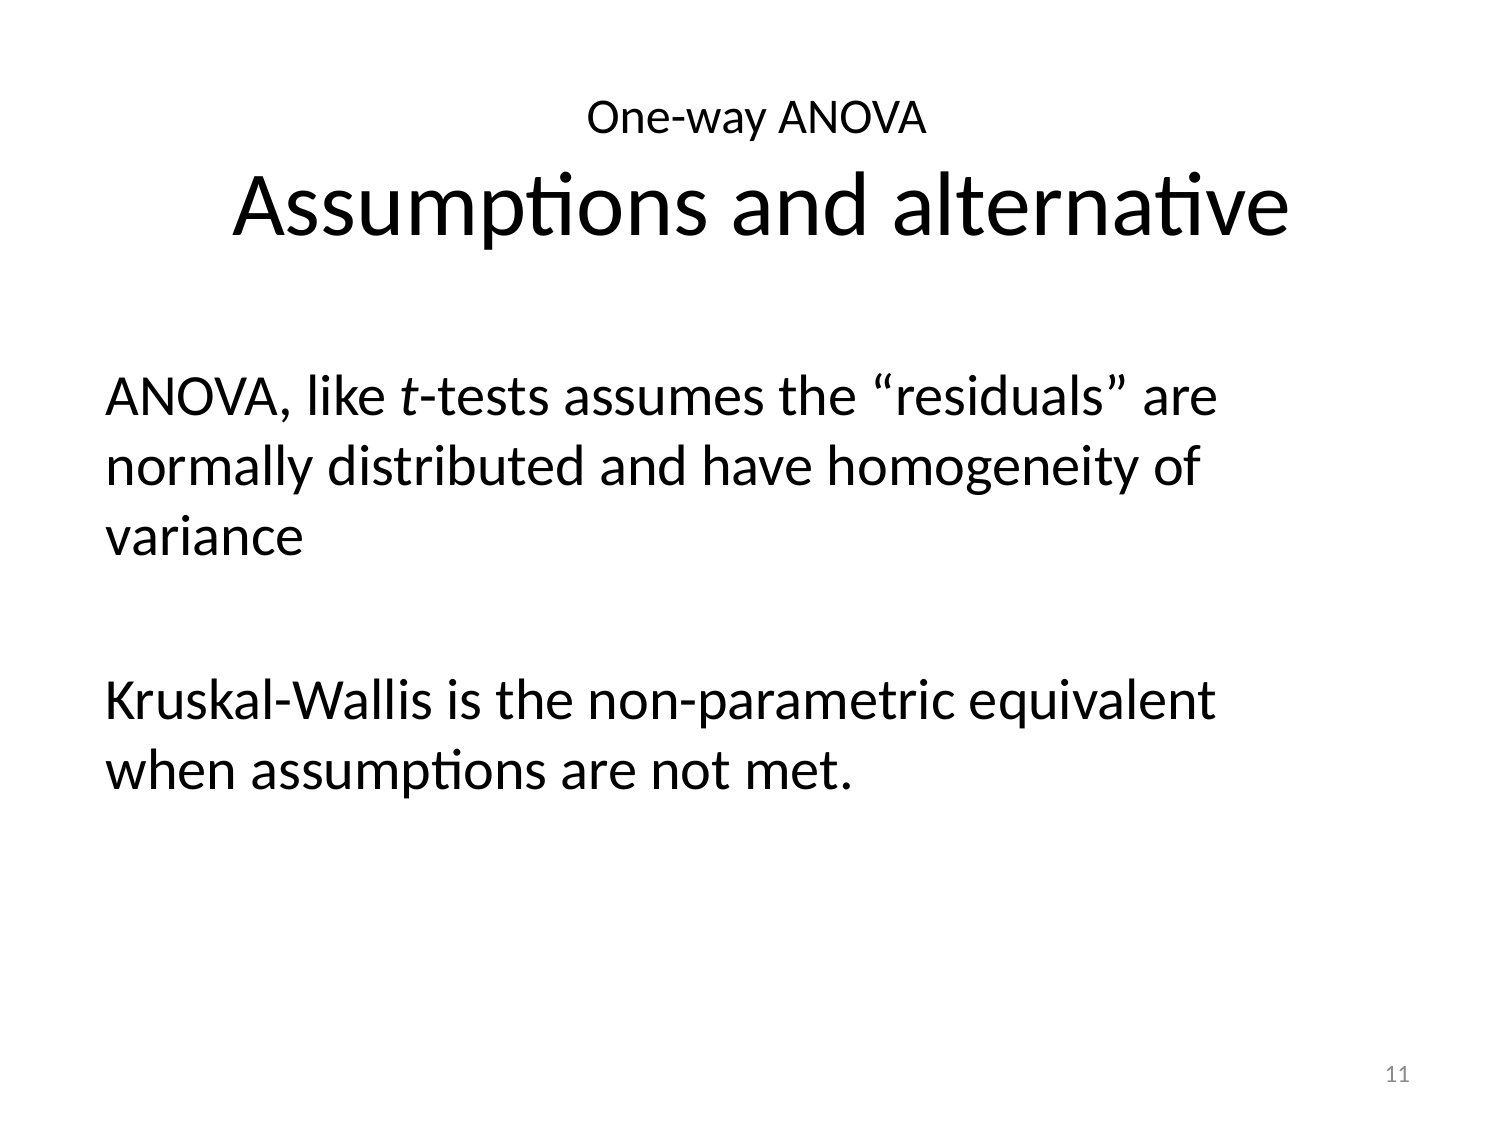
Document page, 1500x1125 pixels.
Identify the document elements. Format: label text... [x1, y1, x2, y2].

list ANOVA, like t-tests assumes the “residuals” are normally distributed and have homogeneity of variance Kruskal-Wallis is the non-parametric equivalent when assumptions are not met. [62, 350, 1375, 1003]
text_box One-way ANOVA Assumptions and alternative [62, 49, 1463, 288]
slide_number 11 [1074, 1042, 1425, 1103]
